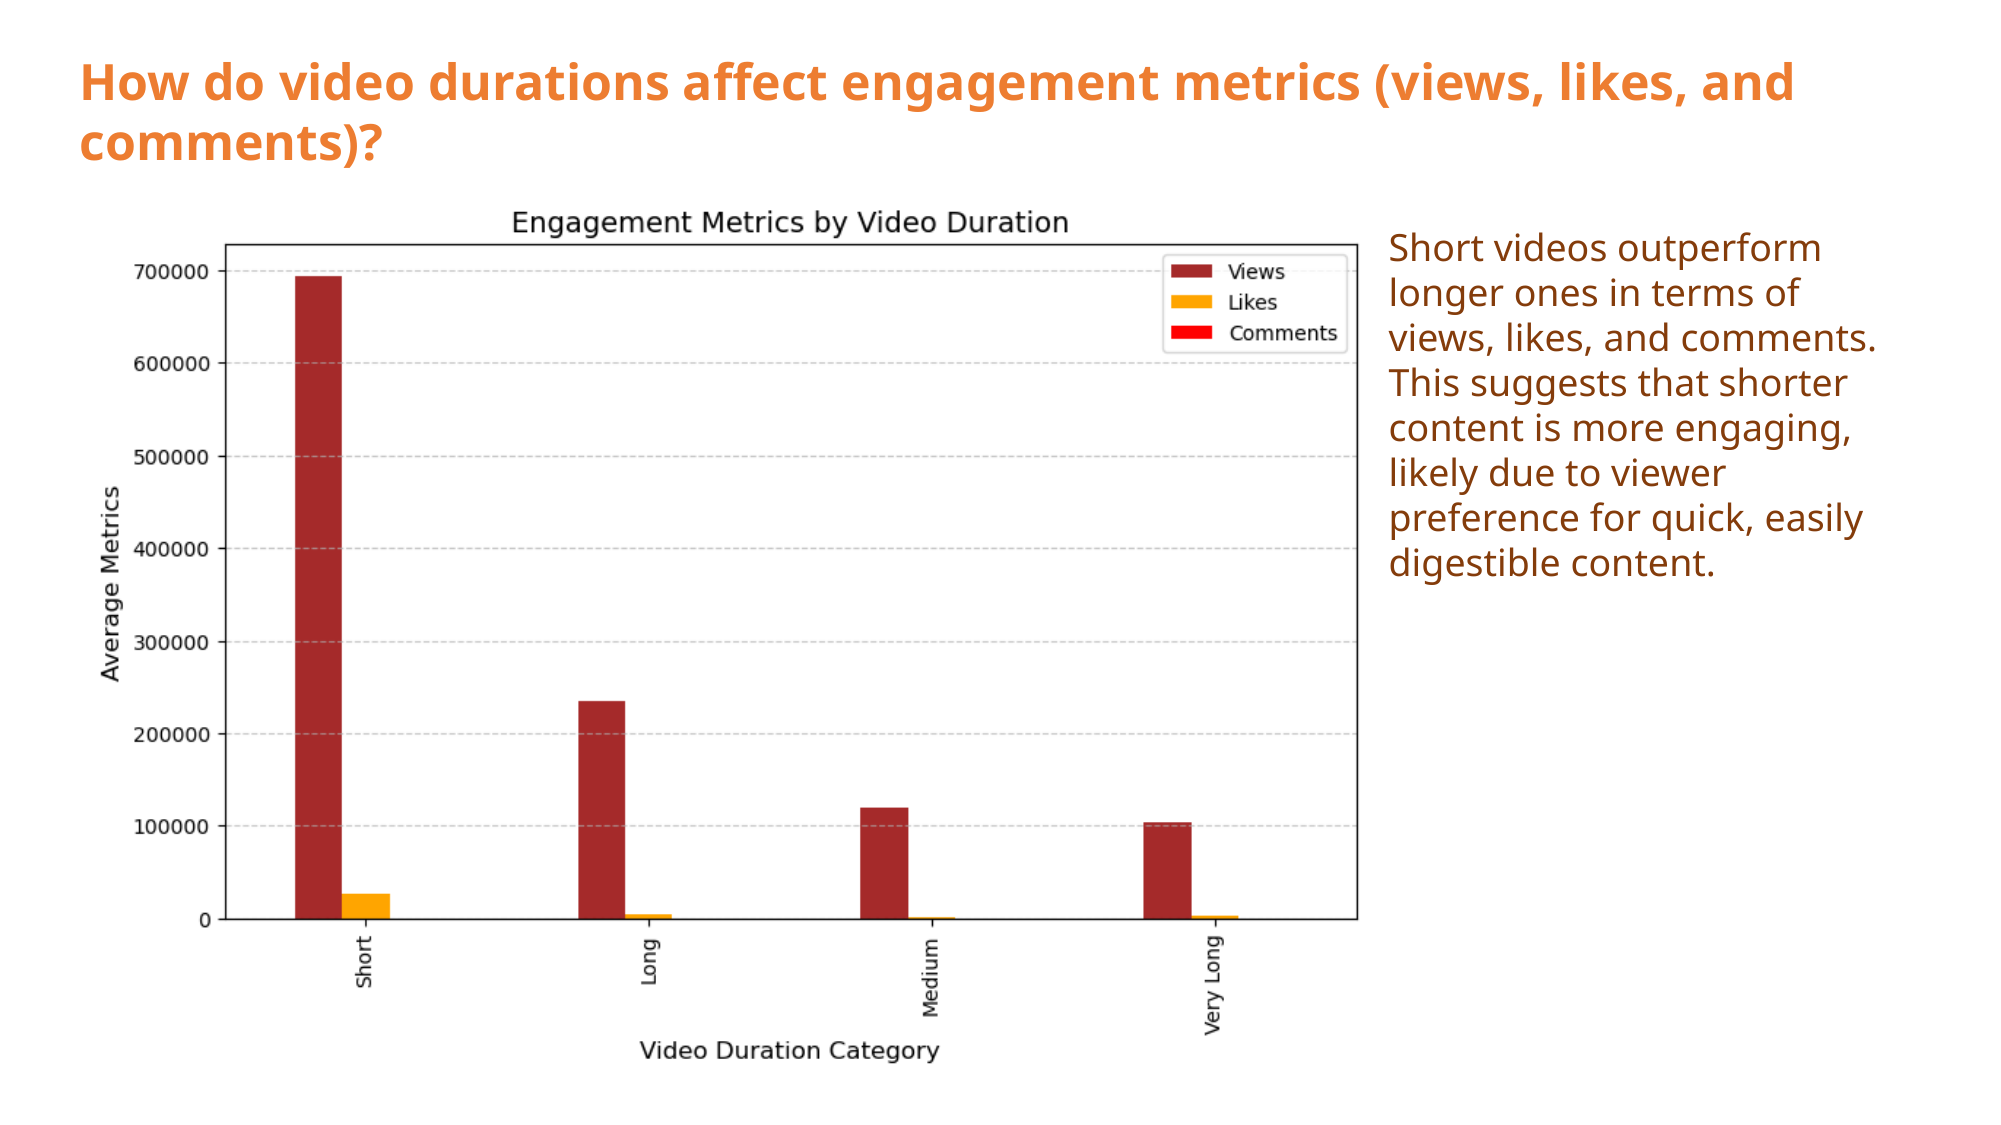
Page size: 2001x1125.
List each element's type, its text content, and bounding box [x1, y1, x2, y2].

text_box How do video durations affect engagement metrics (views, likes, and comments)? [64, 42, 1936, 178]
picture [88, 196, 1370, 1078]
text_box Short videos outperform longer ones in terms of views, likes, and comments. This suggests that shorter content is more engaging, likely due to viewer preference for quick, easily digestible content. [1388, 223, 1912, 584]
